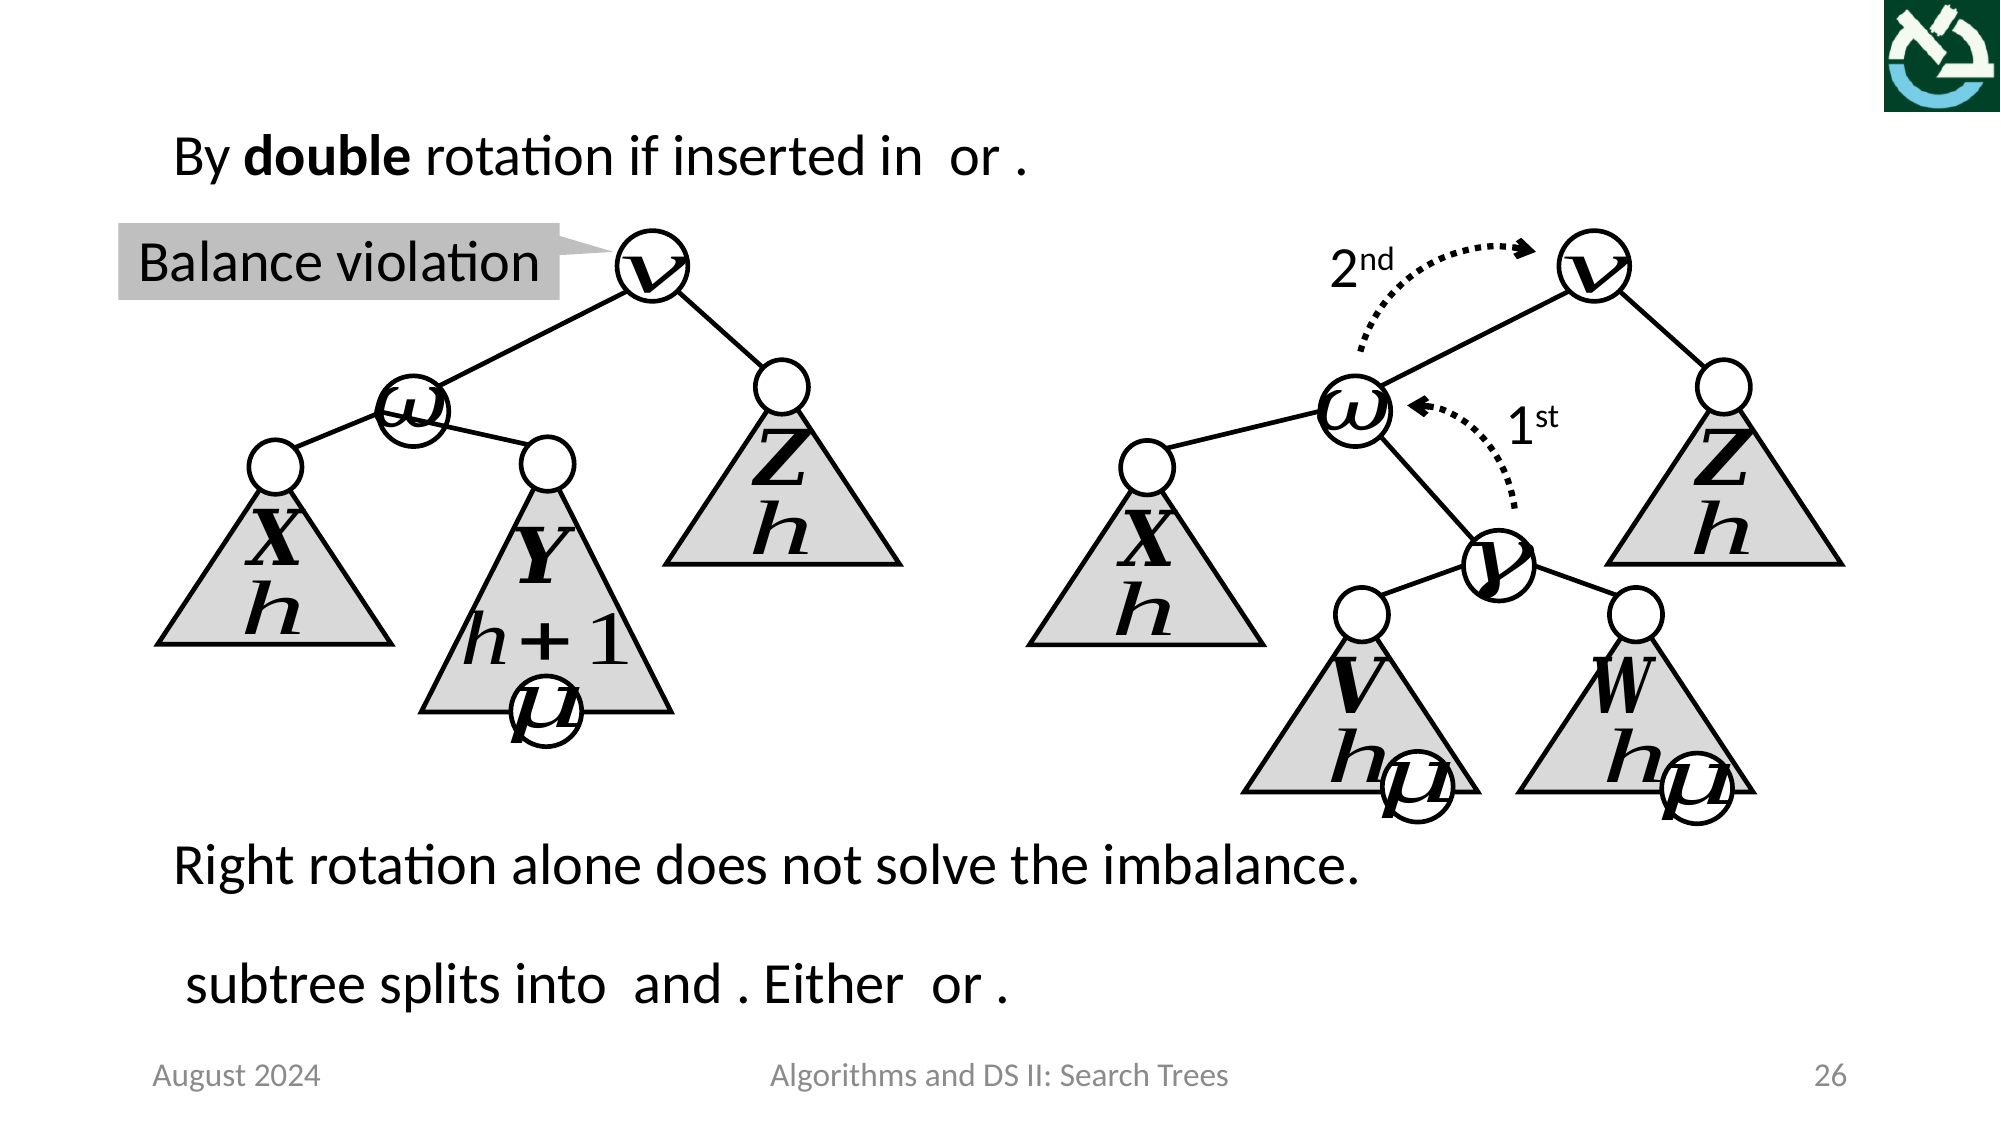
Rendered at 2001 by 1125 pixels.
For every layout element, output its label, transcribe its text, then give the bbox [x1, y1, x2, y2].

text_box Balance violation [118, 215, 562, 301]
footer Algorithms and DS II: Search Trees [662, 1042, 1338, 1103]
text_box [1029, 222, 1842, 824]
slide_number 26 [1412, 1042, 1863, 1103]
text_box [157, 224, 900, 747]
text_box Right rotation alone does not solve the imbalance. [158, 805, 1842, 904]
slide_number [137, 1042, 588, 1103]
picture [1884, 0, 2000, 112]
